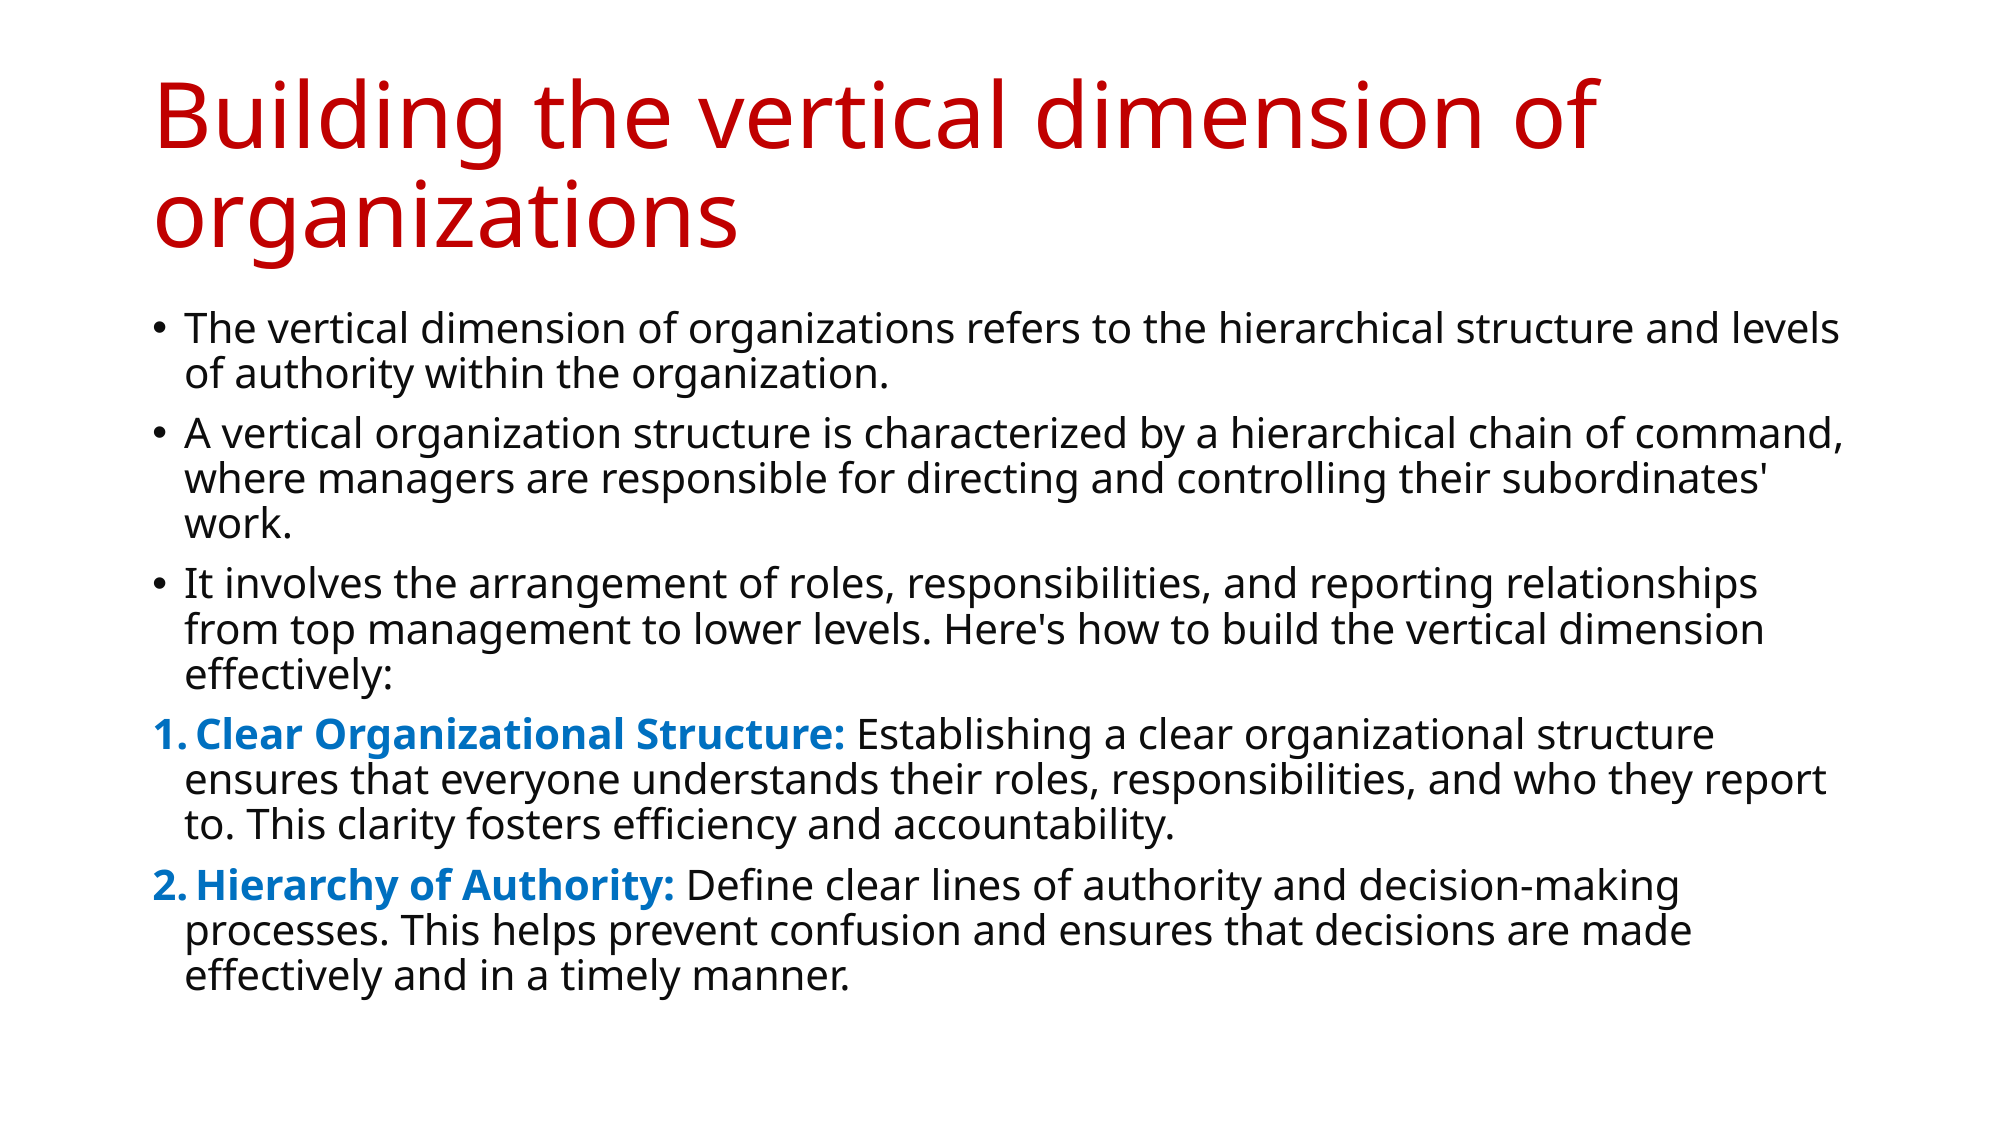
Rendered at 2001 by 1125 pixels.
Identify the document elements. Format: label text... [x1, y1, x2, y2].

title Building the vertical dimension of organizations [137, 59, 1863, 278]
list The vertical dimension of organizations refers to the hierarchical structure and levels of authority within the organization. A vertical organization structure is characterized by a hierarchical chain of command, where managers are responsible for directing and controlling their subordinates' work. It involves the arrangement of roles, responsibilities, and reporting relationships from top management to lower levels. Here's how to build the vertical dimension effectively: Clear Organizational Structure: Establishing a clear organizational structure ensures that everyone understands their roles, responsibilities, and who they report to. This clarity fosters efficiency and accountability. Hierarchy of Authority: Define clear lines of authority and decision-making processes. This helps prevent confusion and ensures that decisions are made effectively and in a timely manner. [137, 299, 1863, 1014]
